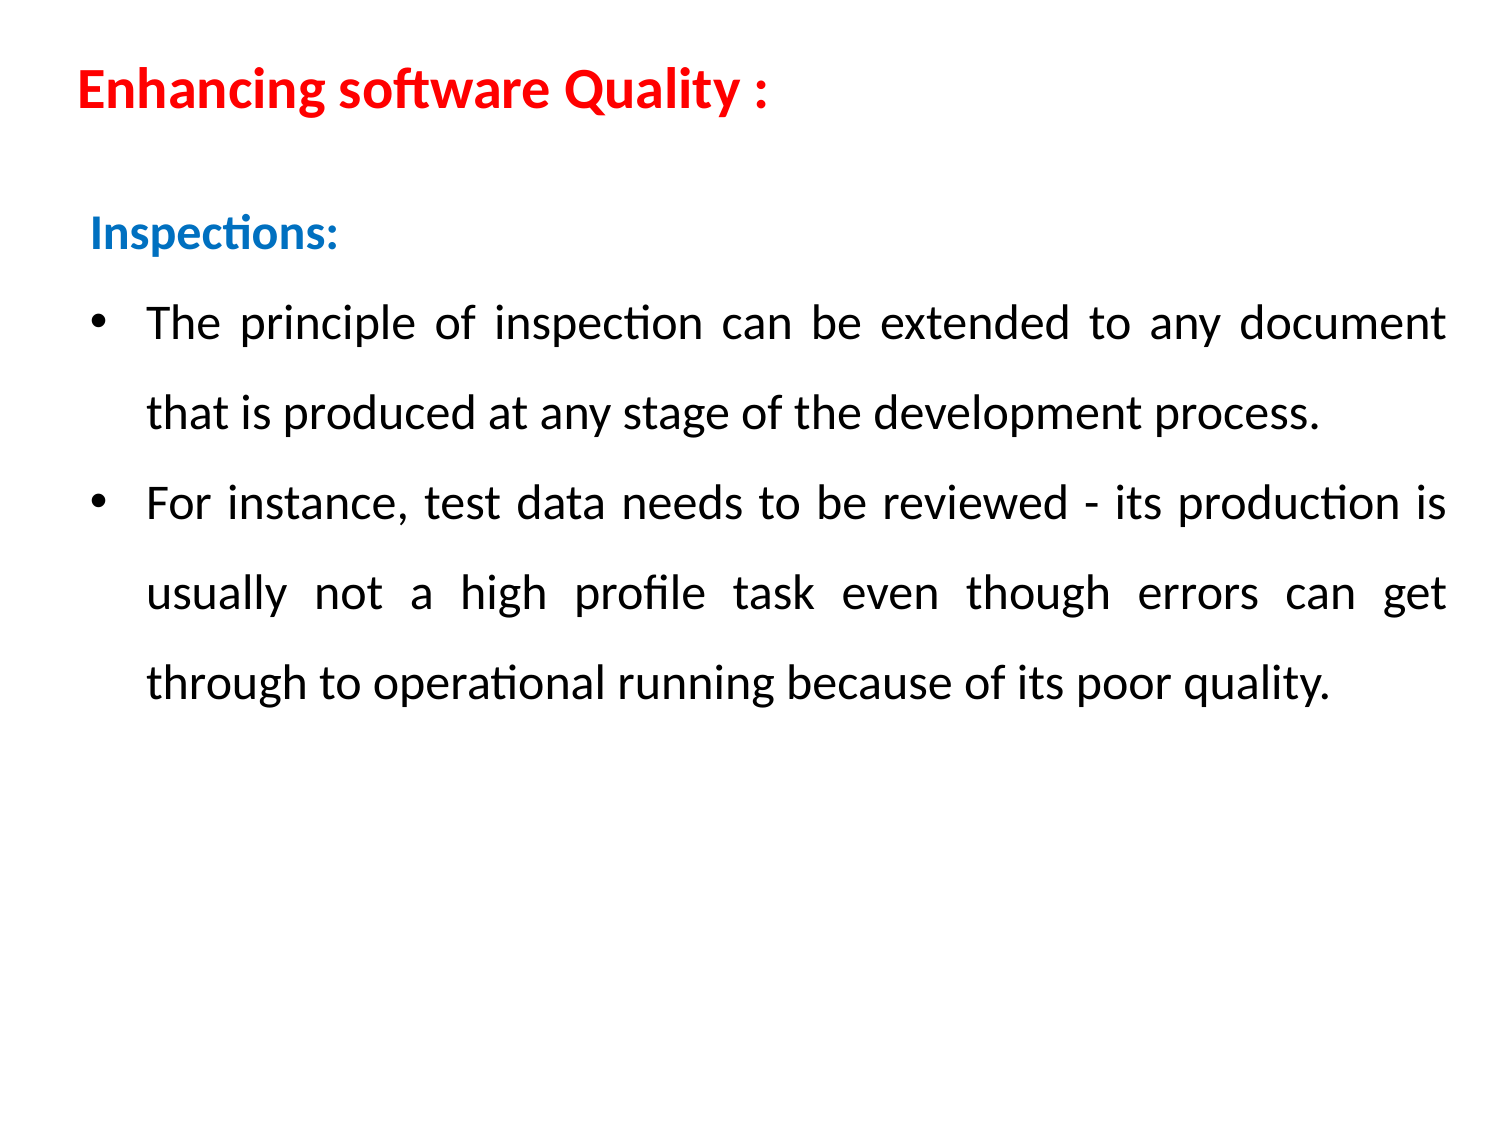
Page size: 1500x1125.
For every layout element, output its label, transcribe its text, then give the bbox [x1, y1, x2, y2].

text_box Enhancing software Quality : [62, 42, 1313, 128]
text_box Inspections: The principle of inspection can be extended to any document that is produced at any stage of the development process. For instance, test data needs to be reviewed - its production is usually not a high profile task even though errors can get through to operational running because of its poor quality. [75, 162, 1463, 718]
